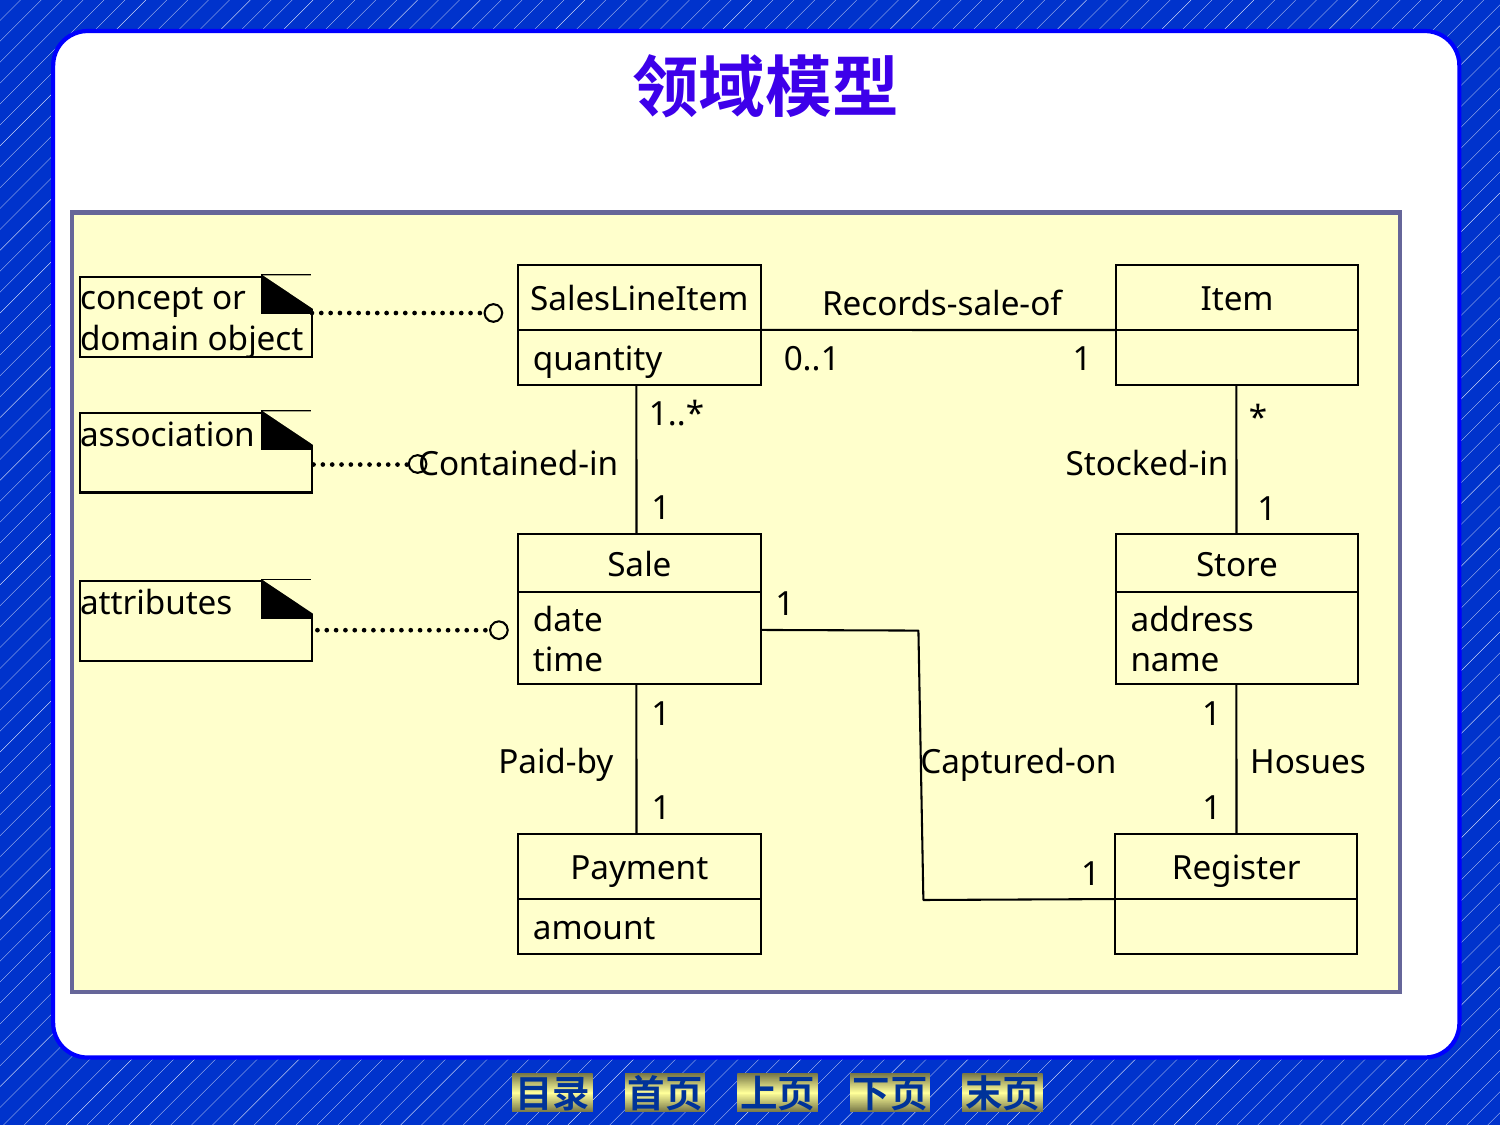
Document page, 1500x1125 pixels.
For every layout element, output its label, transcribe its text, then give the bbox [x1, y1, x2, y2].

text_box 1 [766, 575, 810, 630]
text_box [79, 411, 320, 494]
text_box Stocked-in [1050, 435, 1244, 490]
text_box [72, 212, 1401, 993]
text_box [408, 455, 427, 473]
text_box 1 [1242, 479, 1292, 532]
text_box * [1234, 393, 1282, 444]
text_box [79, 275, 320, 358]
text_box Hosues [1235, 732, 1381, 787]
text_box 0..1 [769, 330, 855, 385]
text_box Captured-on [905, 732, 1132, 787]
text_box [1115, 534, 1359, 685]
text_box 1 [636, 694, 686, 740]
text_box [1115, 264, 1359, 386]
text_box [517, 833, 761, 955]
text_box Records-sale-of [807, 275, 1077, 330]
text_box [517, 264, 761, 386]
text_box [311, 303, 503, 323]
text_box [921, 787, 1066, 901]
text_box 1 [636, 479, 686, 532]
text_box Paid-by [483, 732, 629, 787]
title 领域模型 [74, 37, 1426, 163]
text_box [317, 621, 508, 640]
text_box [79, 579, 320, 663]
text_box 1 [1187, 778, 1237, 832]
text_box Contained-in [403, 435, 634, 490]
text_box 1 [1057, 329, 1107, 385]
text_box 1 [636, 778, 686, 832]
text_box 1 [1187, 694, 1236, 740]
text_box [766, 630, 921, 740]
text_box 1 [1066, 845, 1109, 900]
text_box 1..* [634, 393, 719, 440]
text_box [1114, 833, 1358, 955]
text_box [517, 533, 761, 685]
